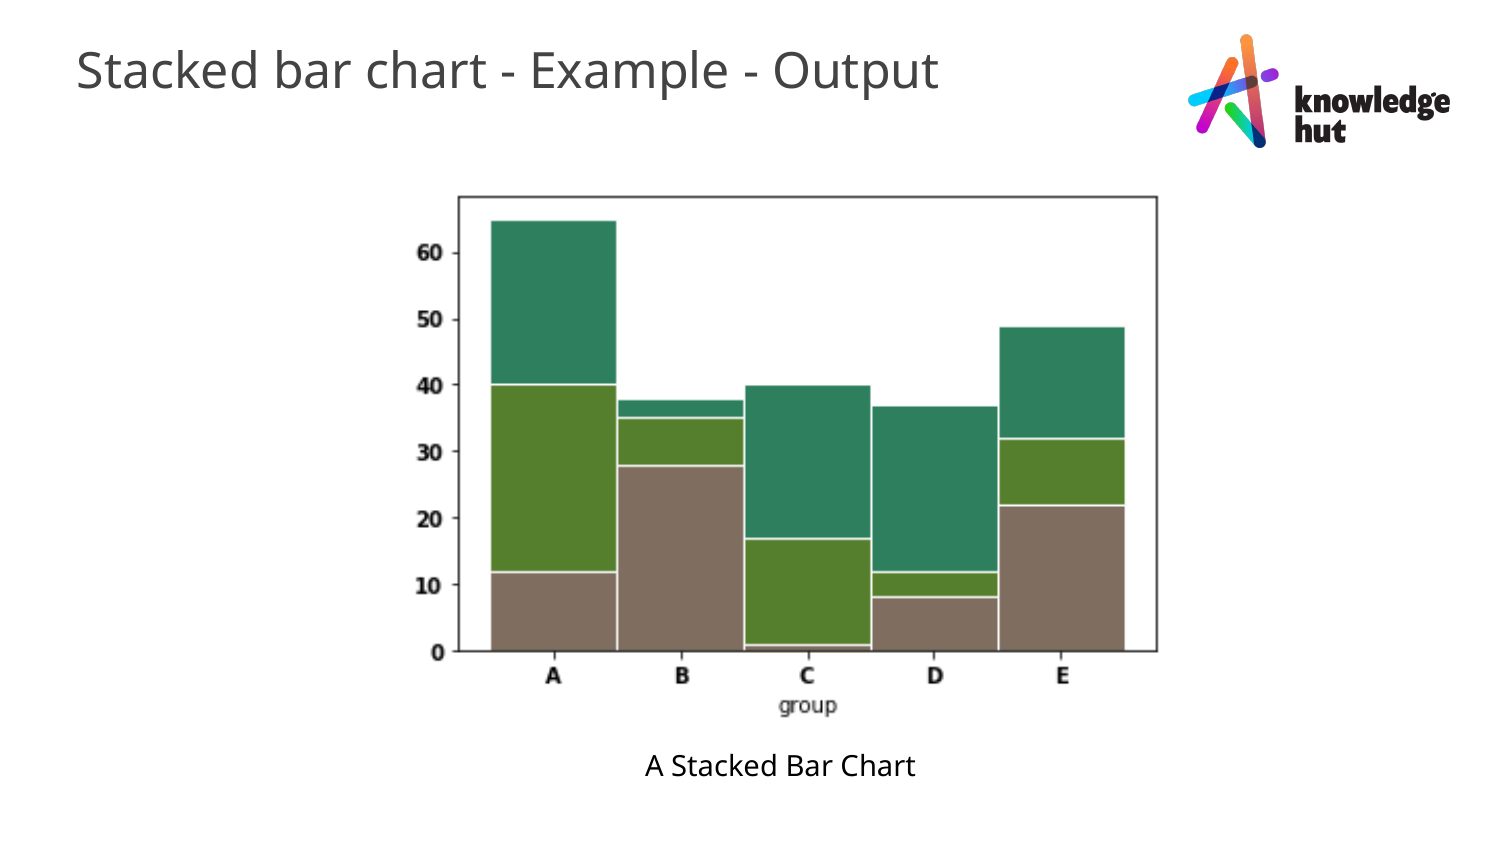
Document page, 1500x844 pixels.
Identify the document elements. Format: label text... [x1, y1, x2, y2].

text_box A Stacked Bar Chart [630, 760, 942, 800]
picture [1184, 30, 1454, 152]
picture [400, 184, 1172, 731]
text_box Stacked bar chart - Example - Output [61, 23, 1285, 110]
